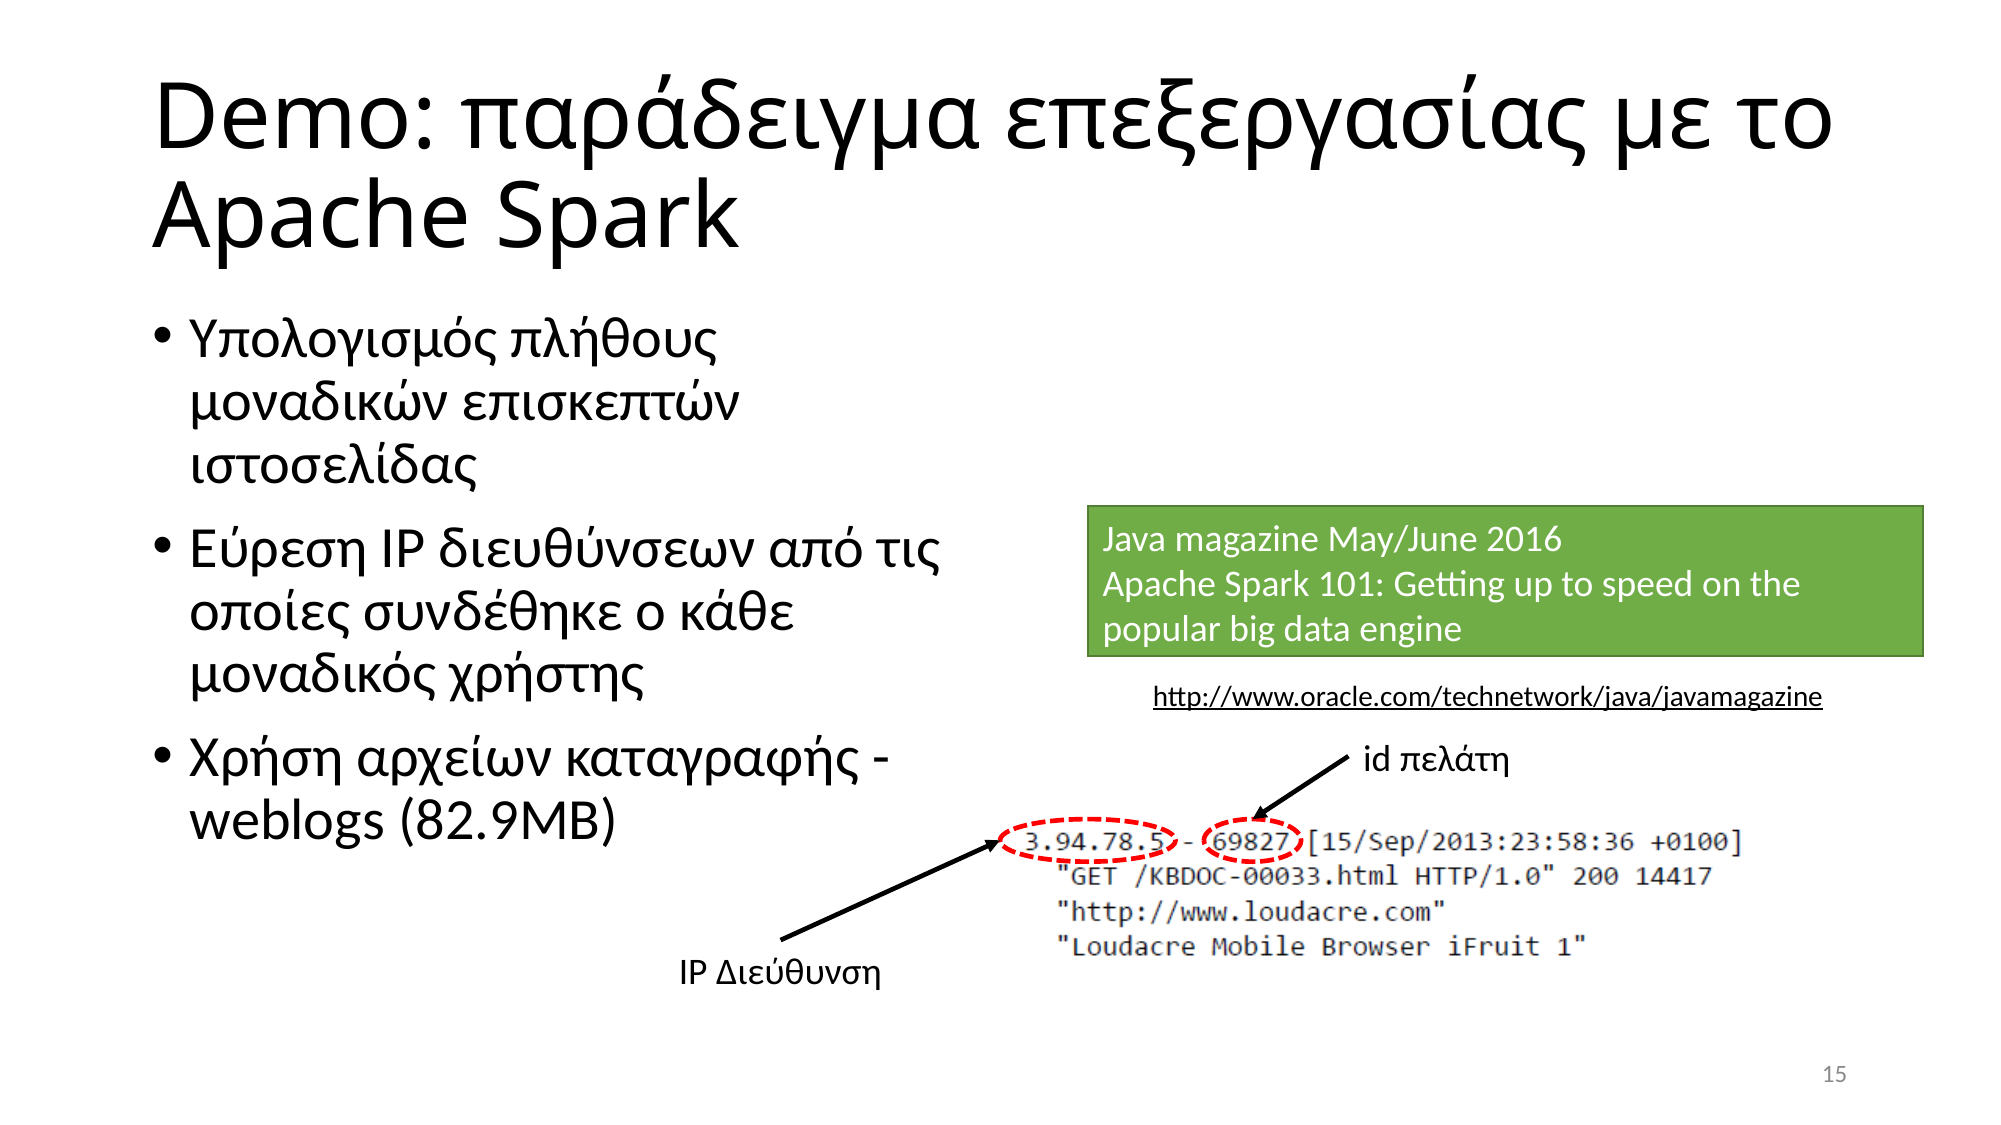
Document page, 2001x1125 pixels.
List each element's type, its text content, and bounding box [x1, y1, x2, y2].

text_box [999, 827, 1015, 854]
picture [1015, 819, 1769, 973]
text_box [780, 840, 1000, 941]
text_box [1252, 756, 1348, 820]
list Υπολογισμός πλήθους μοναδικών επισκεπτών ιστοσελίδας Εύρεση IP διευθύνσεων από τις οποίες συνδέθηκε ο κάθε μοναδικός χρήστης Χρήση αρχείων καταγραφής - weblogs (82.9ΜΒ) [137, 299, 988, 1014]
text_box id πελάτη [1348, 726, 1526, 786]
title Demo: παράδειγμα επεξεργασίας με το Apache Spark [137, 59, 1863, 278]
text_box IP Διεύθυνση [664, 940, 898, 1000]
slide_number 15 [1412, 1042, 1863, 1103]
text_box http://www.oracle.com/technetwork/java/javamagazine [1119, 669, 1863, 720]
text_box Java magazine May/June 2016 Apache Spark 101: Getting up to speed on the popular big data engine [1087, 505, 1924, 657]
